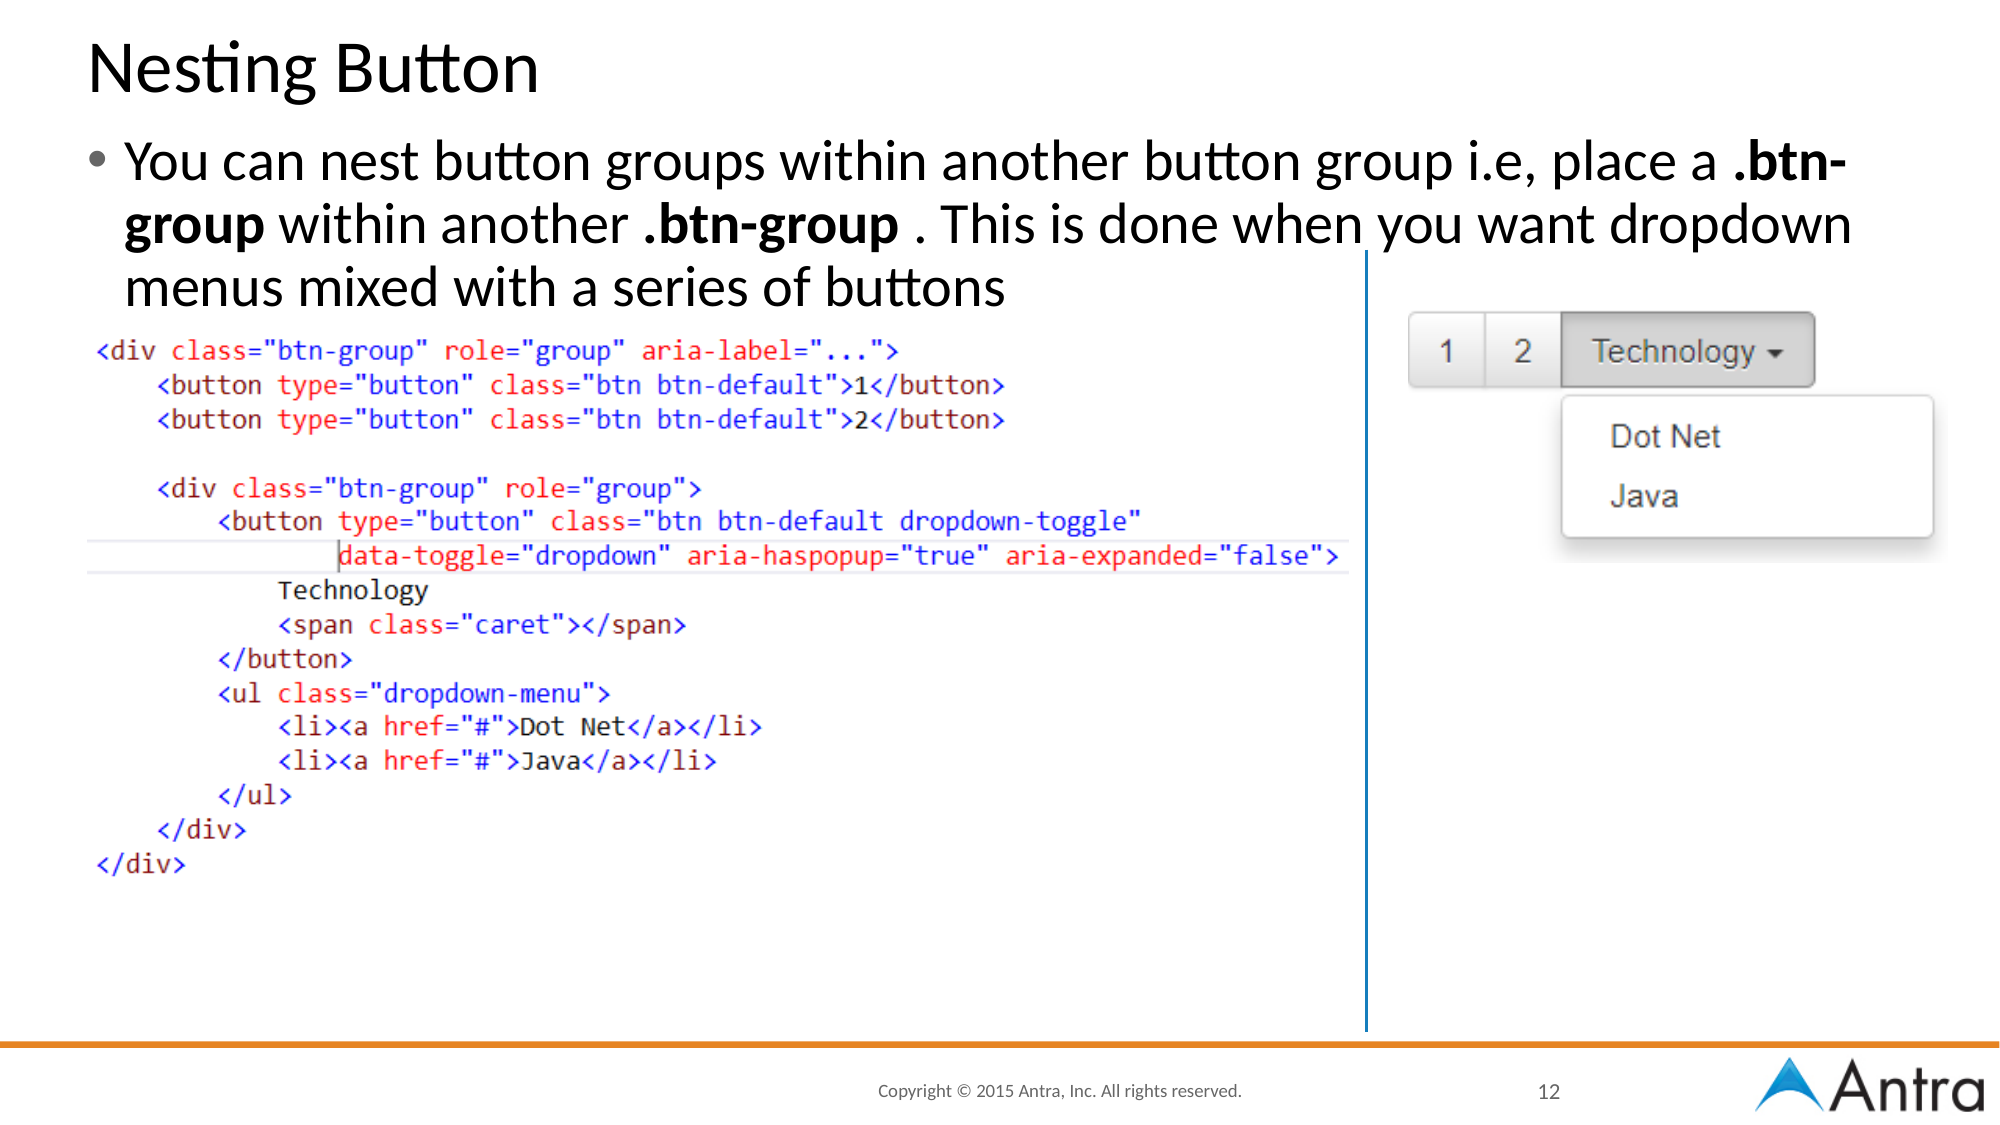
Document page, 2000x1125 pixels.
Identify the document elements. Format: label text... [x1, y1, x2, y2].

picture [86, 338, 1349, 878]
picture [1408, 296, 1949, 563]
title Nesting Button [87, 0, 1913, 108]
picture [1744, 1048, 1994, 1122]
slide_number 12 [1498, 1075, 1561, 1106]
list You can nest button groups within another button group i.e, place a .btn-group within another .btn-group . This is done when you want dropdown menus mixed with a series of buttons [87, 129, 1913, 855]
